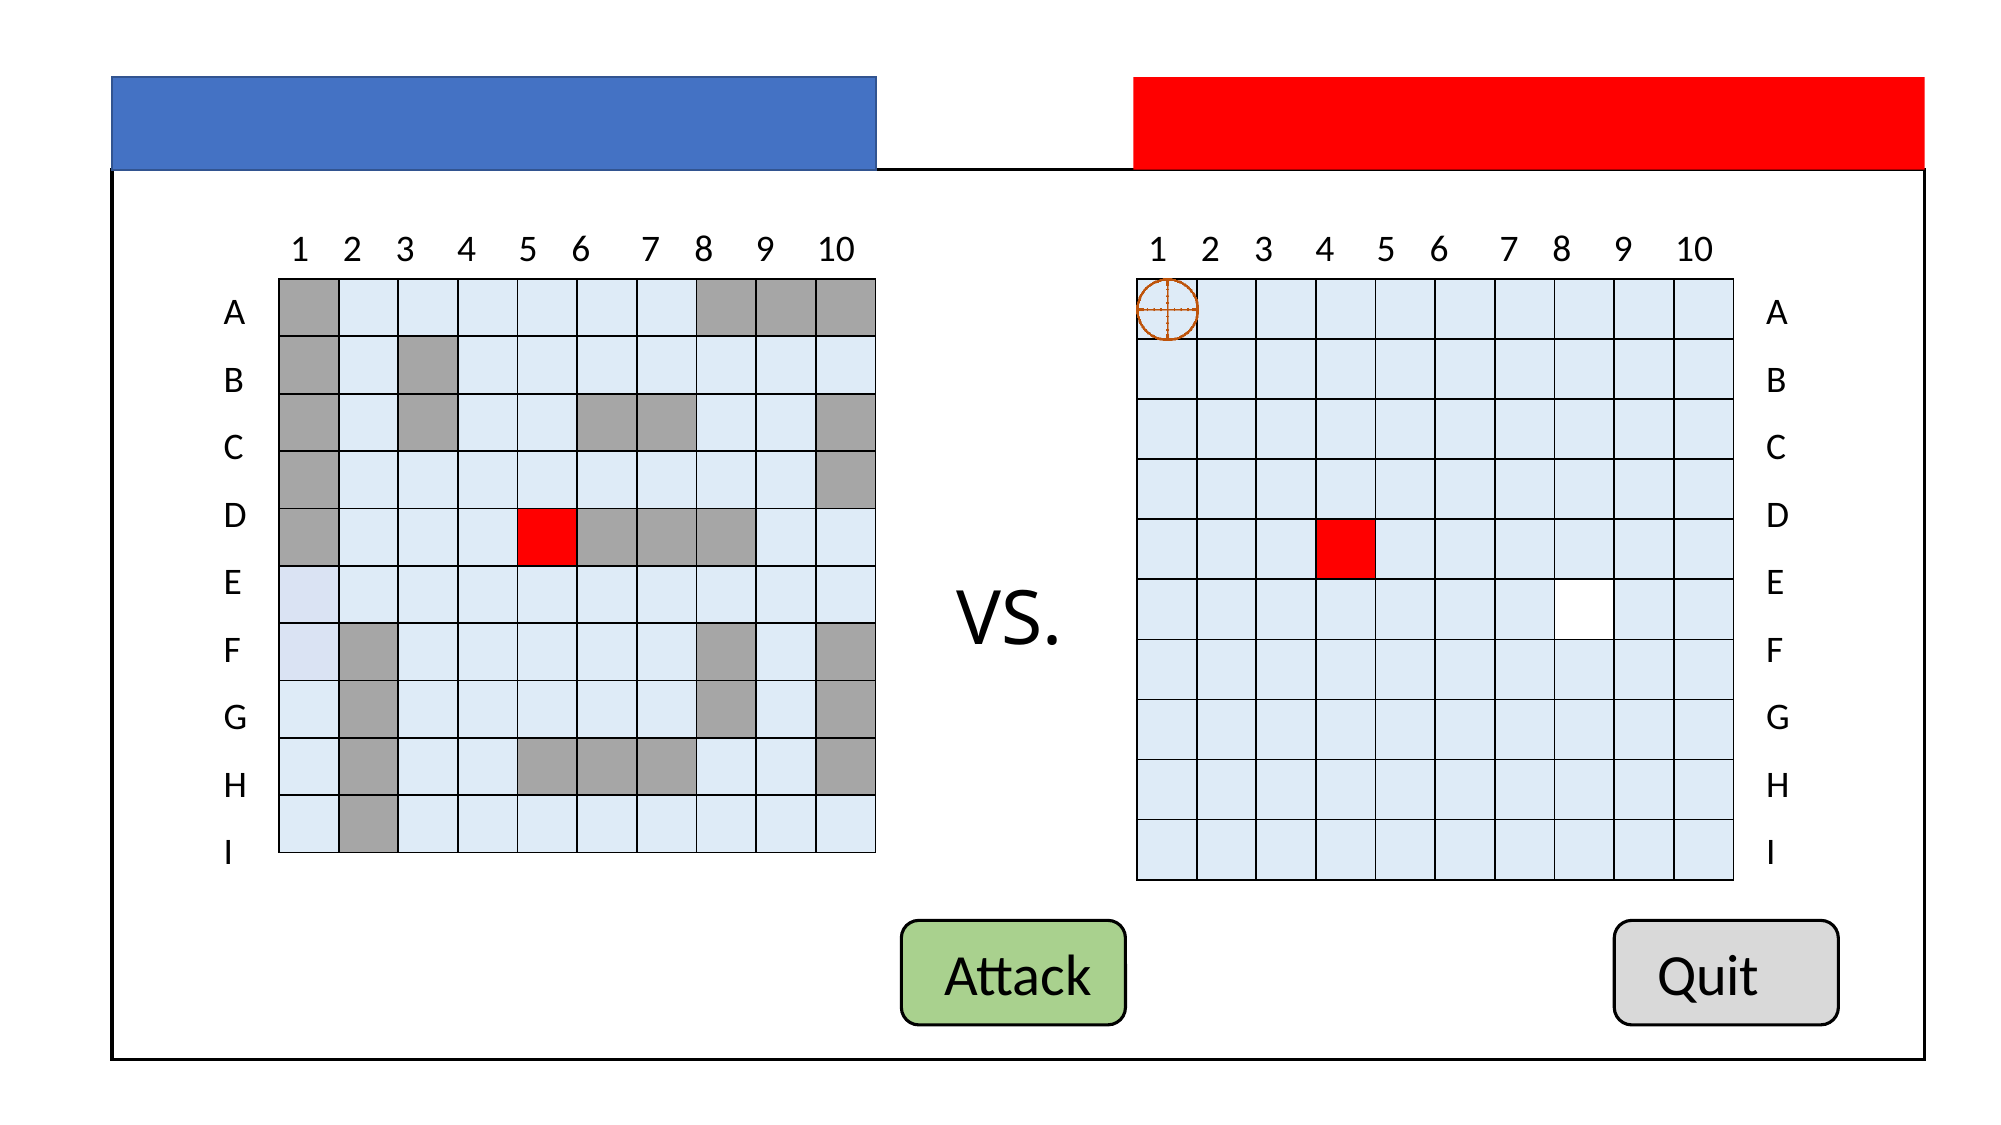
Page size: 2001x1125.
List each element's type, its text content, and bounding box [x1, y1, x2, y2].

table_cell [578, 452, 636, 508]
table_cell [518, 452, 576, 508]
text_box [111, 76, 877, 171]
table_cell [578, 337, 636, 393]
text_box VS. [941, 562, 1078, 668]
table_cell [757, 452, 815, 508]
table_cell [1555, 820, 1613, 879]
picture [1136, 279, 1199, 341]
table_cell [638, 509, 696, 565]
table_cell [1138, 820, 1196, 879]
table_cell [578, 509, 636, 565]
table_cell [1555, 580, 1613, 639]
table_cell [1138, 640, 1196, 699]
table_cell [1675, 400, 1733, 458]
table_cell [757, 567, 815, 622]
table_header [638, 280, 696, 335]
table_cell [1436, 460, 1494, 518]
table_cell [518, 509, 576, 565]
table_cell [1675, 760, 1733, 819]
table_cell [1675, 580, 1733, 639]
table_cell [578, 567, 636, 622]
table_cell [1376, 400, 1434, 458]
table_cell [1675, 340, 1733, 398]
table_cell [1496, 520, 1554, 578]
table_cell [1138, 460, 1196, 518]
table_cell [399, 337, 457, 393]
table_header [1199, 280, 1255, 338]
table_cell [1496, 640, 1554, 699]
table_header [340, 280, 397, 335]
table_cell [757, 395, 815, 450]
table_cell [459, 452, 517, 508]
table_cell [1675, 700, 1733, 759]
table_cell [1257, 700, 1315, 759]
table_cell [1675, 520, 1733, 578]
table_cell [1615, 820, 1673, 879]
table_cell [817, 796, 875, 852]
table_cell [1675, 460, 1733, 518]
table_cell [1675, 820, 1733, 879]
table_cell [280, 395, 338, 450]
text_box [901, 920, 1177, 1025]
table_cell [1257, 820, 1315, 879]
table_cell [697, 452, 755, 508]
table_cell [697, 624, 755, 680]
table_cell [1376, 700, 1434, 759]
table_cell [518, 624, 576, 680]
table_cell [578, 624, 636, 680]
table_cell [1376, 820, 1434, 879]
table_cell [1198, 820, 1255, 879]
table_cell [1436, 700, 1494, 759]
table_cell [638, 796, 696, 852]
table_cell [1675, 640, 1733, 699]
table_cell [1555, 700, 1613, 759]
table_cell [1138, 760, 1196, 819]
table_cell [578, 796, 636, 852]
table_cell [518, 681, 576, 737]
table_cell [459, 509, 517, 565]
table_cell [757, 624, 815, 680]
table_cell [399, 681, 457, 737]
table_cell [1615, 640, 1673, 699]
table_cell [280, 509, 338, 565]
table_cell [1257, 520, 1315, 578]
table_header [1257, 280, 1315, 338]
table_cell [1376, 760, 1434, 819]
table_cell [638, 567, 696, 622]
table_cell [638, 395, 696, 450]
table_cell [757, 681, 815, 737]
table_header [697, 280, 755, 335]
table_header [817, 280, 875, 335]
table_cell [578, 395, 636, 450]
table_cell [1317, 460, 1375, 518]
table_cell [578, 681, 636, 737]
table_cell [399, 739, 457, 794]
table_header [1436, 280, 1494, 338]
table_cell [1317, 340, 1375, 398]
table_cell [518, 337, 576, 393]
table_cell [459, 395, 517, 450]
table_cell [817, 337, 875, 393]
table_cell [1138, 341, 1196, 398]
table_cell [1317, 820, 1375, 879]
table_cell [757, 796, 815, 852]
table_cell [1615, 520, 1673, 578]
table_cell [1555, 520, 1613, 578]
table_cell [638, 681, 696, 737]
table_cell [1317, 400, 1375, 458]
table_cell [1436, 400, 1494, 458]
table_cell [1138, 520, 1196, 578]
table_cell [638, 739, 696, 794]
table_cell [340, 796, 397, 852]
table_cell [340, 509, 397, 565]
table_cell [1376, 460, 1434, 518]
table_cell [459, 624, 517, 680]
table_cell [1436, 340, 1494, 398]
table_cell [817, 681, 875, 737]
table_cell [757, 509, 815, 565]
table_cell [399, 395, 457, 450]
table_cell [1317, 700, 1375, 759]
table_cell [1198, 760, 1255, 819]
table_cell [697, 681, 755, 737]
table_cell [1496, 760, 1554, 819]
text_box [1614, 920, 1890, 1025]
table_cell [1376, 520, 1434, 578]
table_cell [1436, 580, 1494, 639]
table_cell [1496, 340, 1554, 398]
table_cell [697, 395, 755, 450]
table_cell [1317, 520, 1375, 578]
table_cell [280, 624, 338, 680]
table_cell [340, 452, 397, 508]
table_cell [1615, 700, 1673, 759]
table_cell [280, 739, 338, 794]
table_cell [1496, 700, 1554, 759]
table_header [399, 280, 457, 335]
table_header [1615, 280, 1673, 338]
table_cell [1198, 400, 1255, 458]
table_cell [280, 452, 338, 508]
table_cell [1198, 700, 1255, 759]
table_cell [757, 337, 815, 393]
table_cell [340, 681, 397, 737]
table_cell [459, 796, 517, 852]
table_cell [340, 739, 397, 794]
table_cell [280, 681, 338, 737]
table_cell [817, 739, 875, 794]
table_cell [1257, 640, 1315, 699]
table_cell [1257, 460, 1315, 518]
table_cell [817, 509, 875, 565]
table_cell [518, 395, 576, 450]
table_cell [638, 624, 696, 680]
table_cell [638, 452, 696, 508]
table_cell [399, 452, 457, 508]
table_cell [518, 567, 576, 622]
table_cell [1198, 520, 1255, 578]
text_box A B C D E F G H I [208, 257, 261, 880]
table_header [1496, 280, 1554, 338]
table_header [1317, 280, 1375, 338]
table_cell [697, 567, 755, 622]
table_cell [1496, 580, 1554, 639]
table_header [1555, 280, 1613, 338]
table_cell [638, 337, 696, 393]
text_box 1 2 3 4 5 6 7 8 9 10 [275, 194, 1070, 277]
table_cell [459, 681, 517, 737]
table_cell [399, 509, 457, 565]
table_cell [1496, 820, 1554, 879]
table_cell [518, 739, 576, 794]
table_cell [399, 567, 457, 622]
table_cell [1376, 580, 1434, 639]
table_cell [518, 796, 576, 852]
table_cell [1198, 580, 1255, 639]
table_header [280, 280, 338, 335]
table_cell [1317, 760, 1375, 819]
table_cell [459, 337, 517, 393]
table_cell [1555, 760, 1613, 819]
table_cell [459, 739, 517, 794]
table_cell [1496, 400, 1554, 458]
table_cell [1615, 400, 1673, 458]
table_cell [399, 796, 457, 852]
table_header [757, 280, 815, 335]
table_cell [697, 739, 755, 794]
table_header [459, 280, 517, 335]
table_cell [1615, 460, 1673, 518]
table_cell [1615, 340, 1673, 398]
table_cell [817, 624, 875, 680]
table_cell [1198, 460, 1255, 518]
table_cell [399, 624, 457, 680]
text_box [111, 169, 1926, 1060]
table_cell [697, 796, 755, 852]
table_cell [340, 337, 397, 393]
table_cell [1376, 340, 1434, 398]
table_cell [757, 739, 815, 794]
text_box 1 2 3 4 5 6 7 8 9 10 [1133, 194, 1928, 277]
table_cell [697, 337, 755, 393]
table_cell [697, 509, 755, 565]
table_cell [340, 624, 397, 680]
table_cell [280, 567, 338, 622]
table_cell [578, 739, 636, 794]
table_cell [1257, 760, 1315, 819]
table_cell [817, 452, 875, 508]
table_cell [1138, 580, 1196, 639]
table_cell [1138, 700, 1196, 759]
table_cell [1615, 760, 1673, 819]
table_cell [1138, 400, 1196, 458]
table_header [578, 280, 636, 335]
table_cell [1555, 400, 1613, 458]
table_cell [1317, 640, 1375, 699]
table_cell [1436, 760, 1494, 819]
table_header [518, 280, 576, 335]
table_header [1675, 280, 1733, 338]
table_cell [1376, 640, 1434, 699]
table_cell [1496, 460, 1554, 518]
table_cell [1436, 520, 1494, 578]
table_cell [459, 567, 517, 622]
text_box A B C D E F G H I [1751, 257, 1804, 880]
table_cell [280, 337, 338, 393]
table_cell [1555, 340, 1613, 398]
table_cell [1436, 640, 1494, 699]
table_cell [1555, 640, 1613, 699]
table_cell [1198, 640, 1255, 699]
table_cell [1198, 340, 1255, 398]
table_cell [1257, 580, 1315, 639]
text_box [1132, 76, 1926, 171]
table_header [1376, 280, 1434, 338]
table_cell [817, 395, 875, 450]
table_cell [340, 567, 397, 622]
table_cell [1615, 580, 1673, 639]
table_cell [1436, 820, 1494, 879]
table_cell [1257, 400, 1315, 458]
table_cell [340, 395, 397, 450]
table_cell [817, 567, 875, 622]
table_cell [280, 796, 338, 852]
table_cell [1257, 340, 1315, 398]
table_cell [1317, 580, 1375, 639]
table_cell [1555, 460, 1613, 518]
